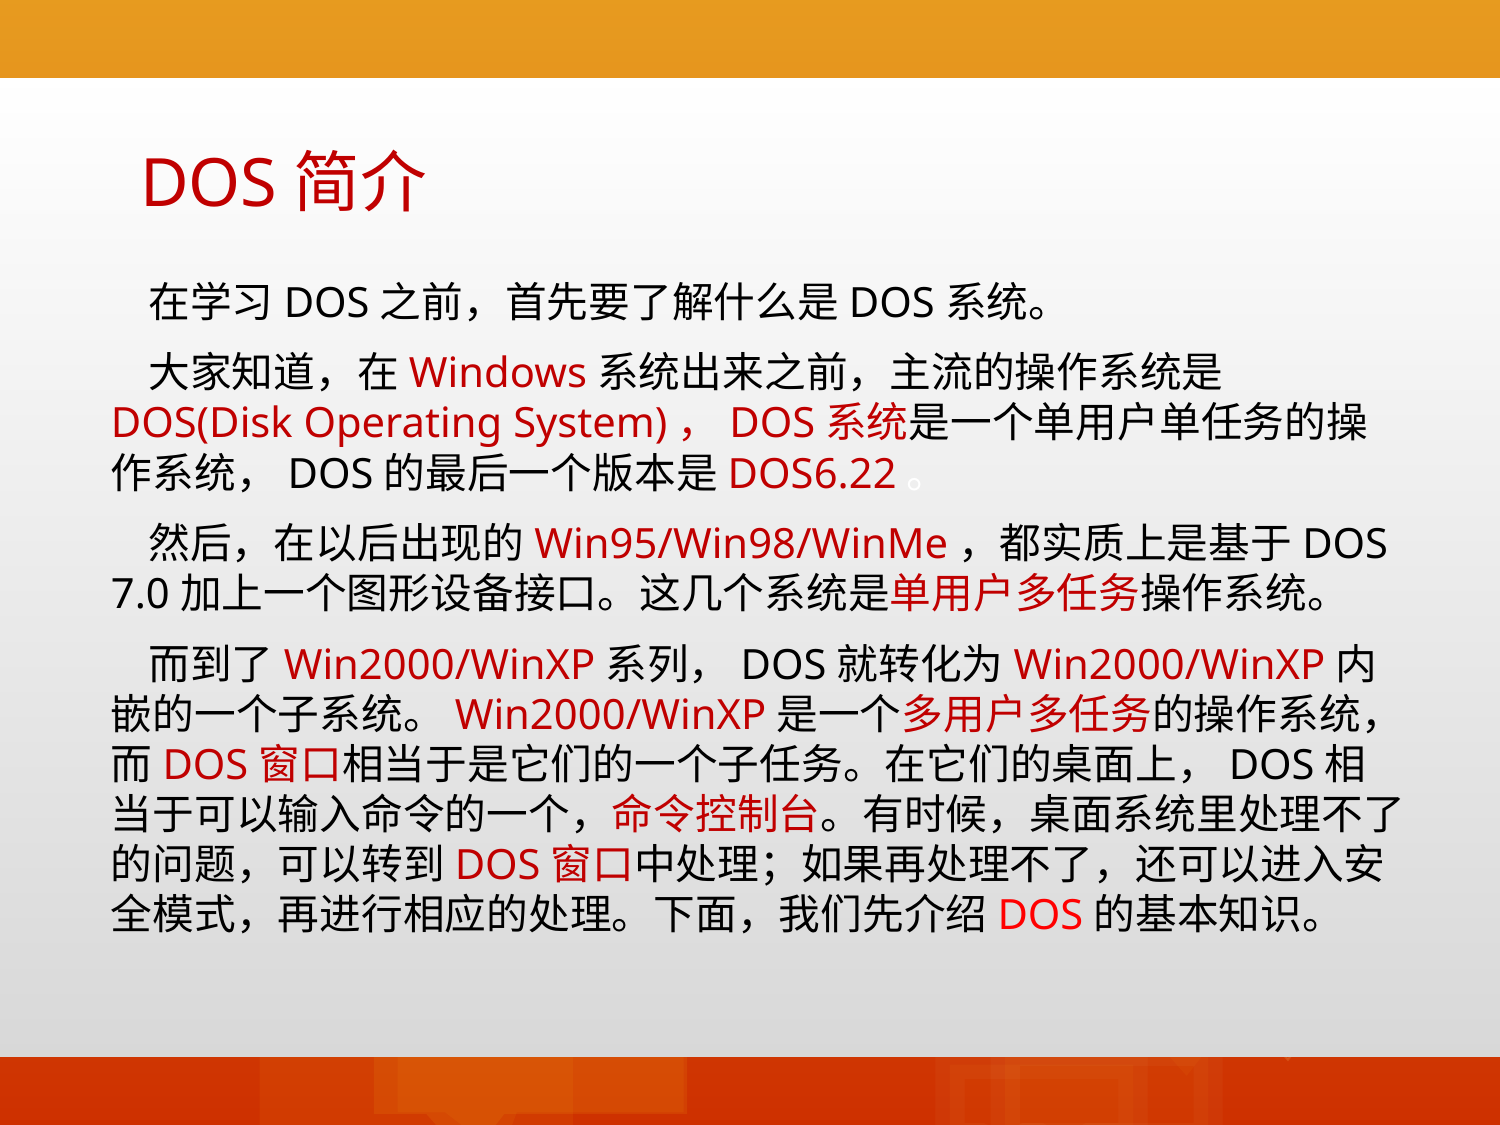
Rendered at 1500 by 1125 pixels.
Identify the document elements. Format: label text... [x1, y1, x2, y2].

text_box [0, 78, 1500, 1057]
text_box 在学习DOS之前，首先要了解什么是DOS系统。 大家知道，在Windows系统出来之前，主流的操作系统是DOS(Disk Operating System)，DOS系统是一个单用户单任务的操作系统，DOS的最后一个版本是DOS6.22。 然后，在以后出现的Win95/Win98/WinMe，都实质上是基于DOS 7.0加上一个图形设备接口。这几个系统是单用户多任务操作系统。 而到了Win2000/WinXP系列，DOS就转化为Win2000/WinXP内嵌的一个子系统。Win2000/WinXP是一个多用户多任务的操作系统，而DOS窗口相当于是它们的一个子任务。在它们的桌面上，DOS相当于可以输入命令的一个，命令控制台。有时候，桌面系统里处理不了的问题，可以转到DOS窗口中处理；如果再处理不了，还可以进入安全模式，再进行相应的处理。下面，我们先介绍DOS的基本知识。 [96, 268, 1421, 946]
title DOS简介 [125, 102, 1450, 228]
